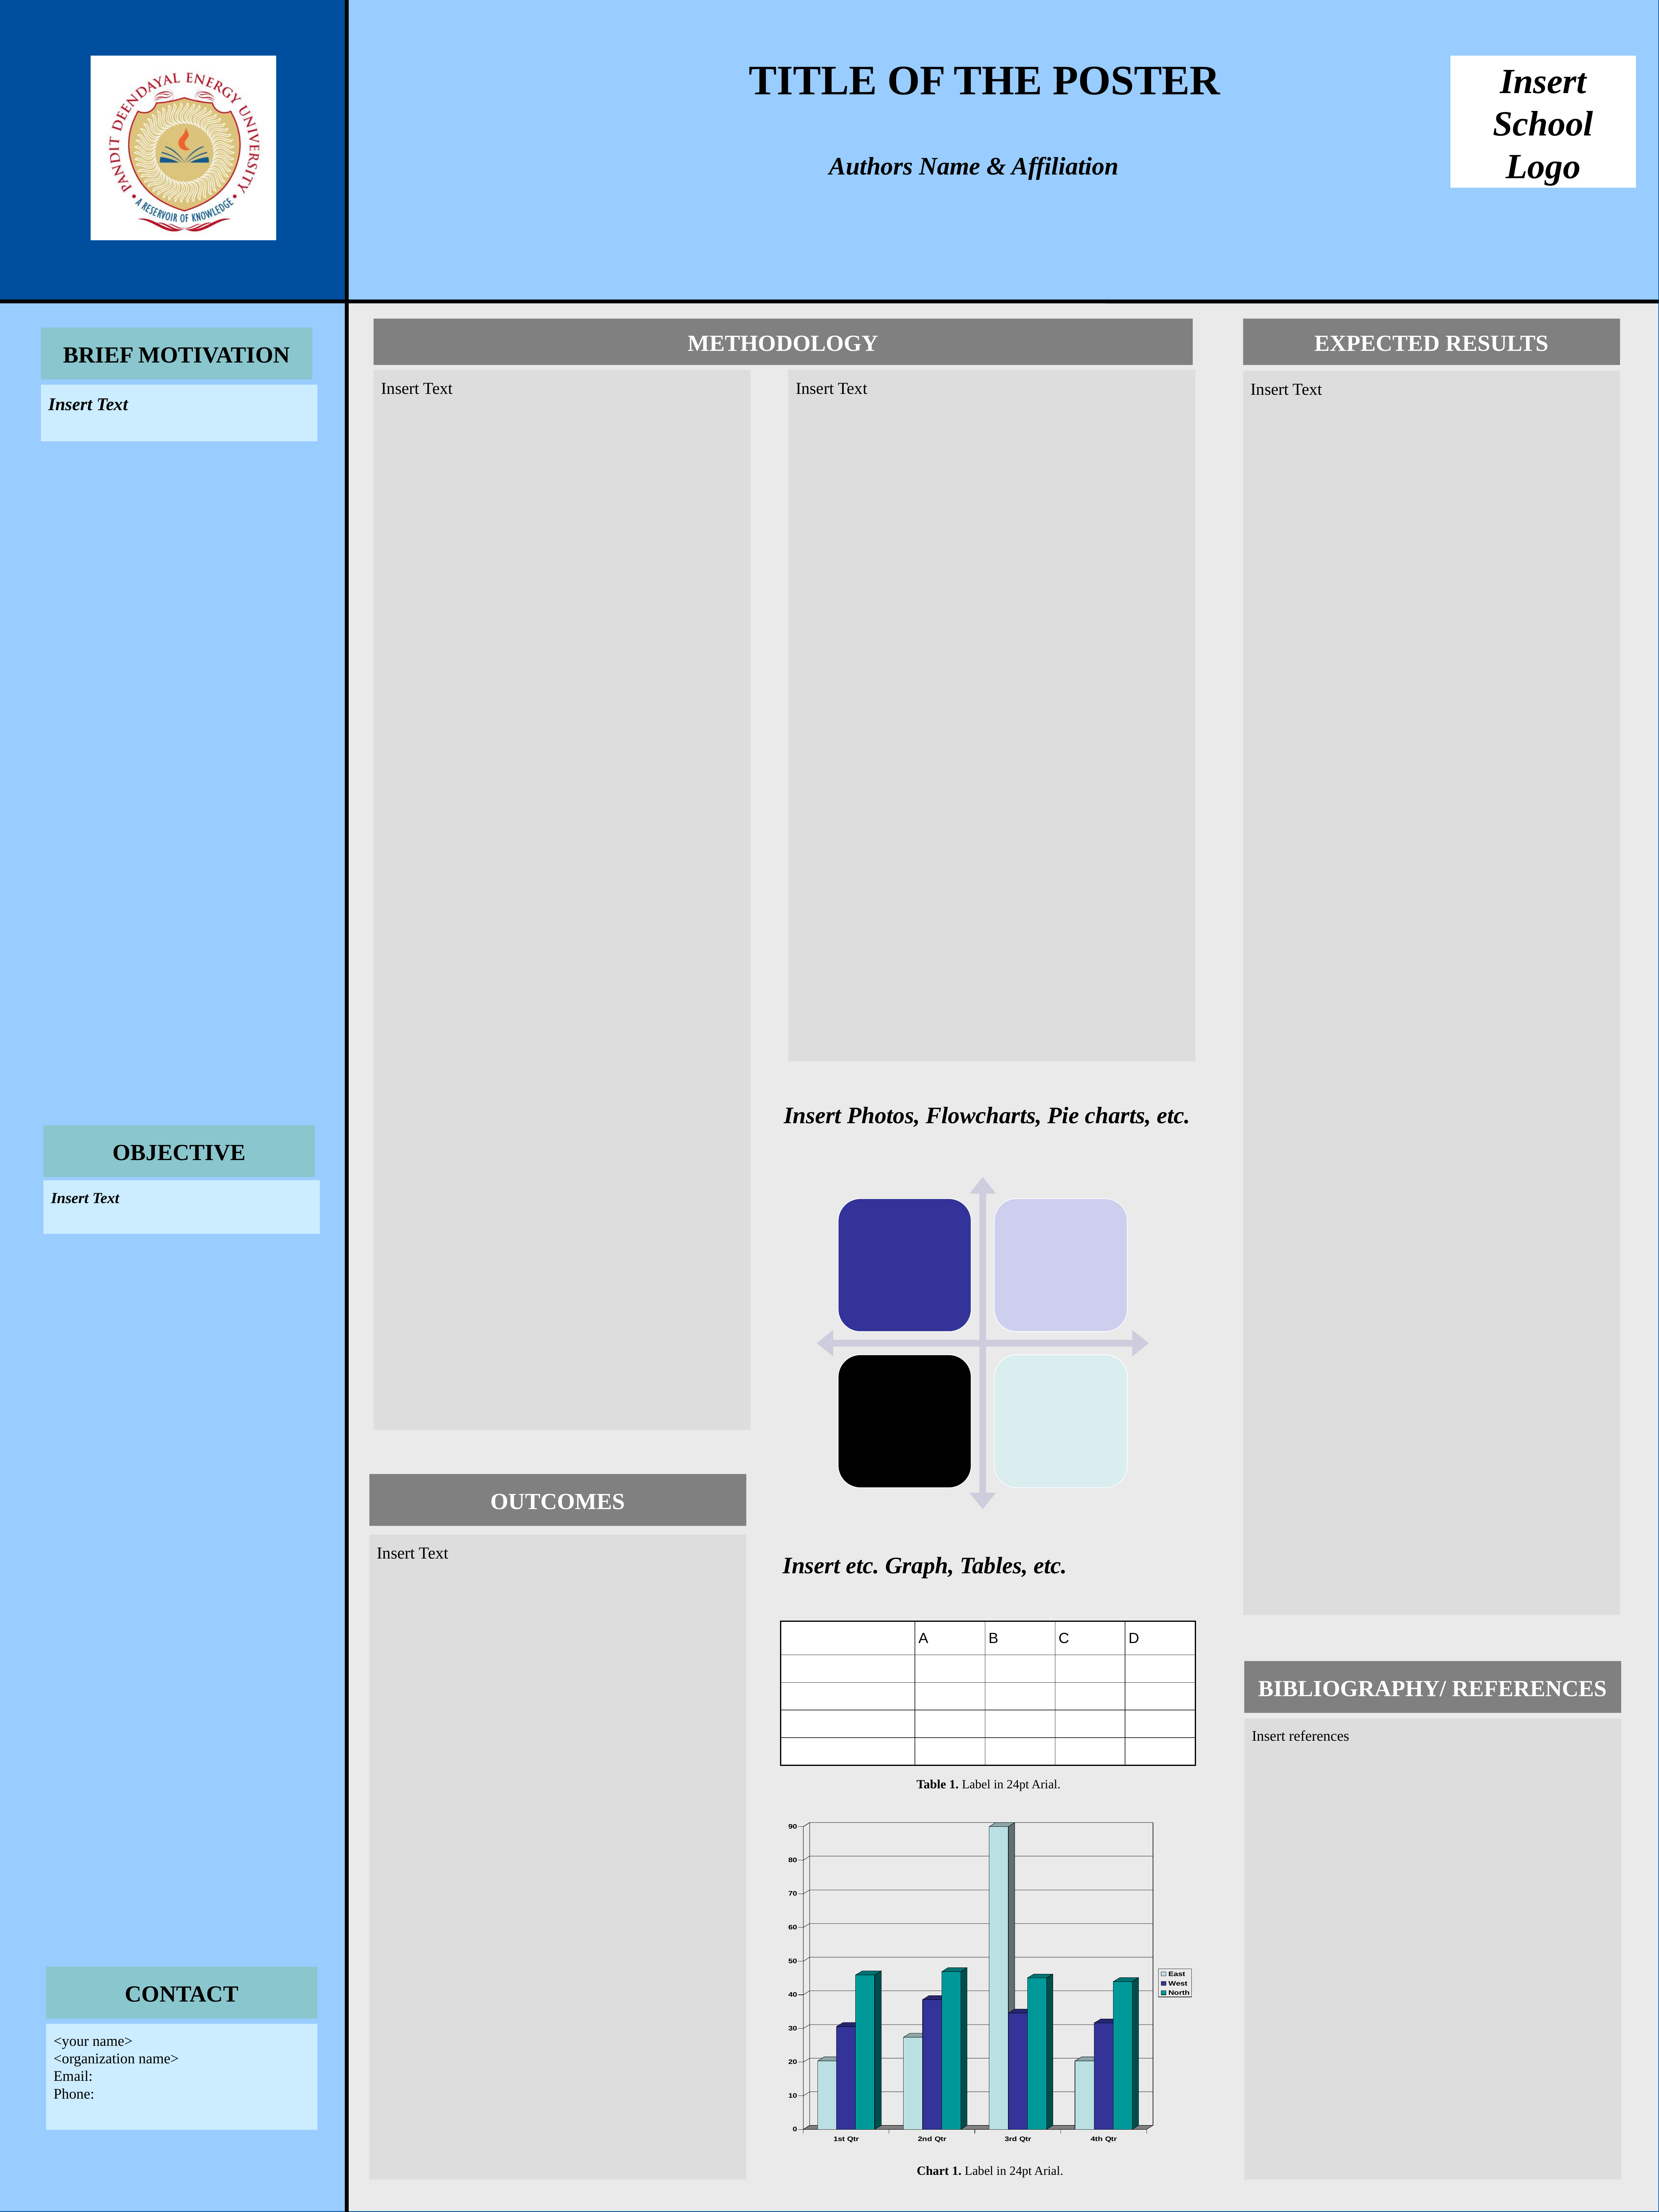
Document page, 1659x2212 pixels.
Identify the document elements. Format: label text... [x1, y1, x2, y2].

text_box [773, 1177, 1193, 1509]
table_cell [1055, 1710, 1125, 1737]
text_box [780, 1817, 1195, 2149]
text_box Insert references [1244, 1719, 1621, 2180]
text_box Insert Text [43, 1180, 320, 1234]
text_box <your name> <organization name> Email: Phone: [46, 2024, 318, 2130]
table_cell [915, 1683, 985, 1710]
table_header [781, 1622, 915, 1655]
table_cell [1055, 1683, 1125, 1710]
table_cell [1055, 1738, 1125, 1765]
text_box Authors Name & Affiliation [317, 120, 1630, 209]
table_cell [781, 1655, 915, 1682]
text_box Insert Photos, Flowcharts, Pie charts, etc. [779, 1097, 1207, 1131]
table_cell [985, 1655, 1055, 1682]
text_box Chart 1. Label in 24pt Arial. [913, 2161, 1067, 2179]
table_cell [1125, 1655, 1195, 1682]
table_cell [915, 1710, 985, 1737]
table_header C [1055, 1622, 1125, 1655]
table_cell [915, 1738, 985, 1765]
text_box Insert Text [1243, 371, 1620, 1615]
text_box Insert Text [41, 385, 318, 441]
table_cell [1055, 1655, 1125, 1682]
table_header A [915, 1622, 985, 1655]
table_header D [1125, 1622, 1195, 1655]
text_box CONTACT [46, 1967, 318, 2019]
text_box Table 1. Label in 24pt Arial. [913, 1774, 1065, 1793]
text_box METHODOLOGY [374, 319, 1193, 365]
text_box Insert Text [374, 370, 751, 1430]
table_cell [781, 1710, 915, 1737]
table_cell [781, 1738, 915, 1765]
table_cell [985, 1710, 1055, 1737]
text_box Insert Text [369, 1534, 747, 2180]
table_cell [985, 1738, 1055, 1765]
table_header B [985, 1622, 1055, 1655]
text_box OUTCOMES [369, 1474, 747, 1526]
table_cell [1125, 1683, 1195, 1710]
table_cell [985, 1683, 1055, 1710]
table_cell [781, 1683, 915, 1710]
text_box Insert School Logo [1450, 56, 1636, 188]
table_cell [1125, 1710, 1195, 1737]
table_cell [915, 1655, 985, 1682]
table_cell [1125, 1738, 1195, 1765]
text_box Insert etc. Graph, Tables, etc. [778, 1547, 1206, 1580]
text_box EXPECTED RESULTS [1243, 319, 1620, 365]
text_box OBJECTIVE [43, 1125, 315, 1177]
text_box Insert Text [788, 370, 1195, 1061]
picture [91, 56, 276, 240]
text_box BIBLIOGRAPHY/ REFERENCES [1244, 1661, 1621, 1713]
text_box BRIEF MOTIVATION [41, 327, 312, 379]
text_box TITLE OF THE POSTER [328, 11, 1641, 127]
